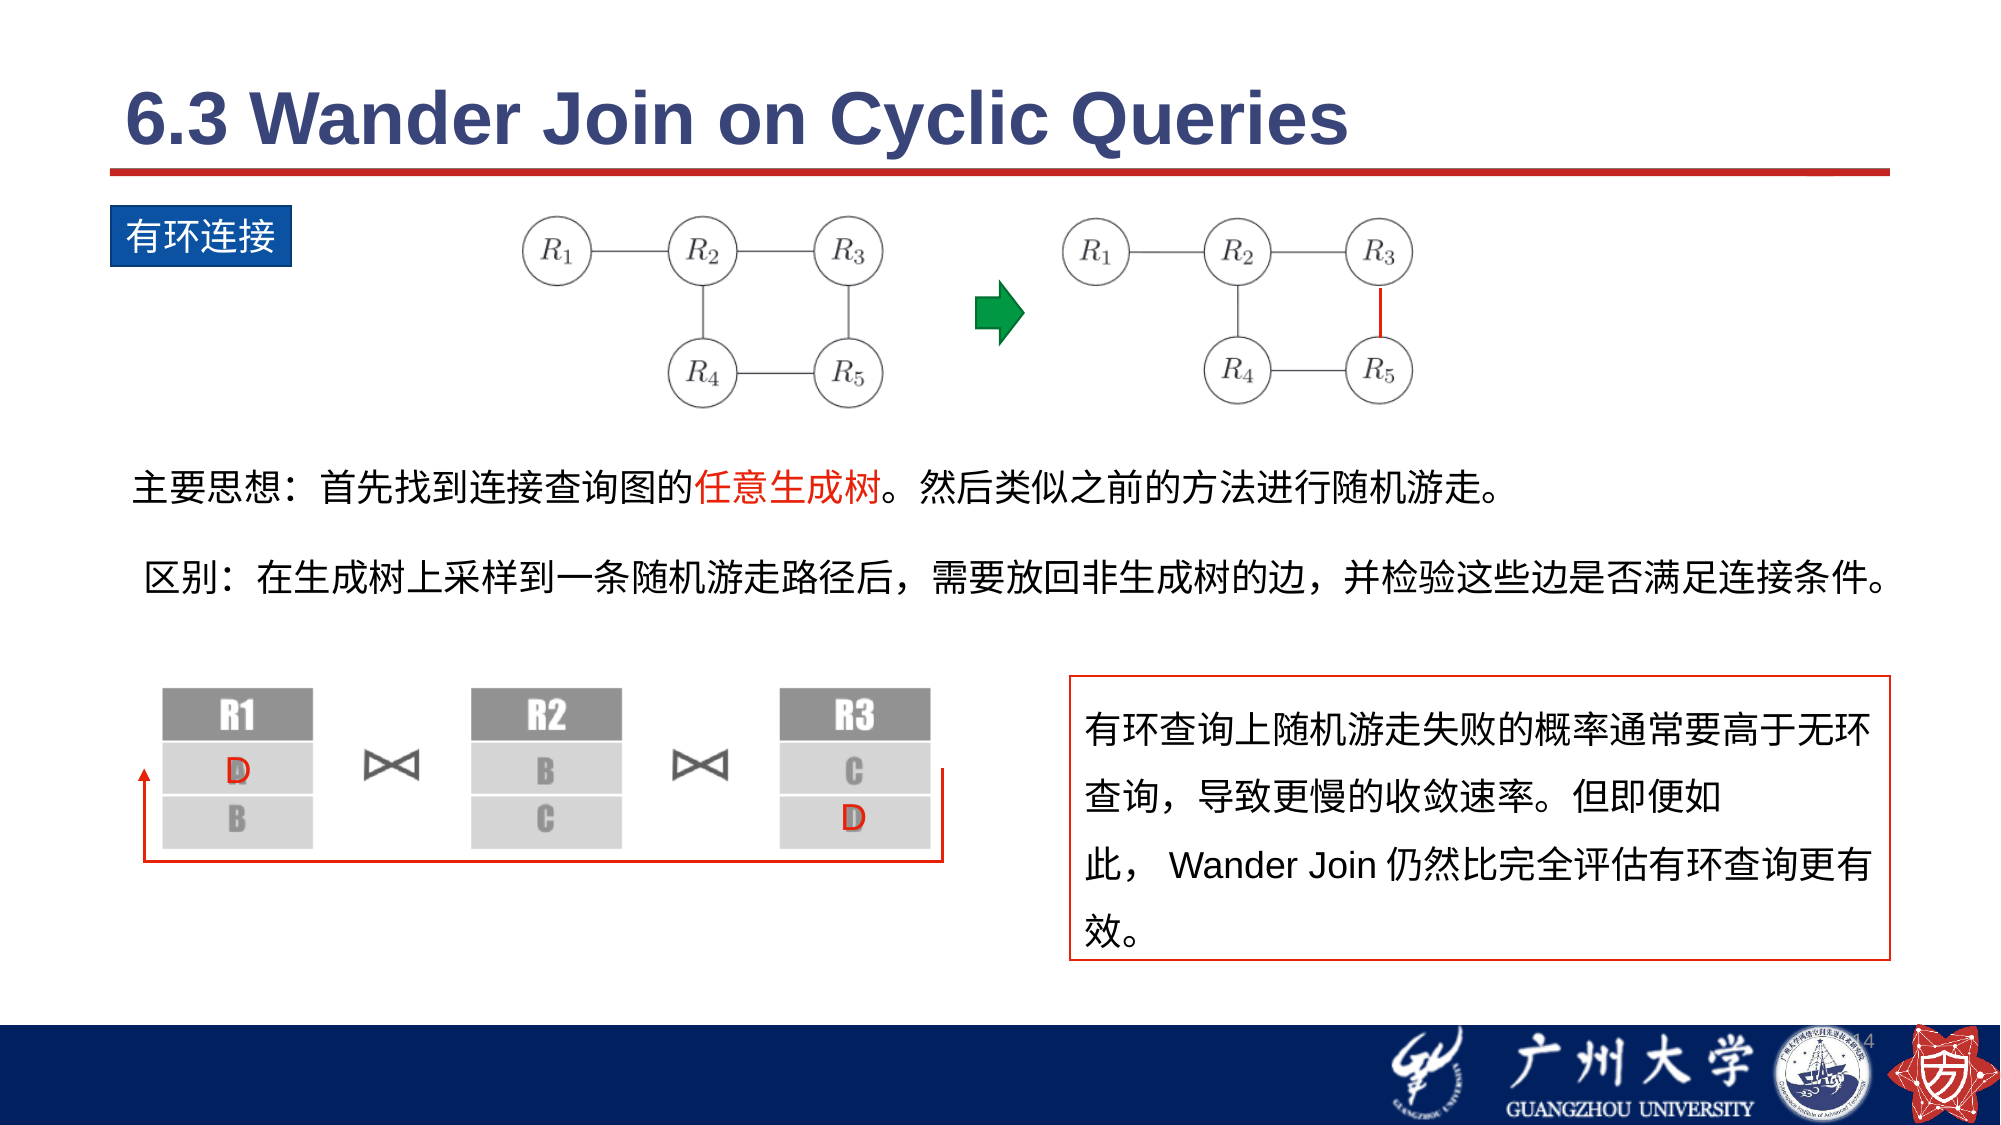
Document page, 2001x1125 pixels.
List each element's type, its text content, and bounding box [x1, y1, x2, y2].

picture [1047, 205, 1435, 420]
text_box [975, 279, 1025, 347]
picture [144, 771, 943, 862]
picture [512, 205, 909, 421]
title 6.3 Wander Join on Cyclic Queries [109, 0, 1890, 169]
slide_number 14 [1412, 1022, 1890, 1057]
picture [144, 675, 943, 768]
text_box 有环查询上随机游走失败的概率通常要高于无环查询，导致更慢的收敛速率。但即便如此，Wander Join仍然比完全评估有环查询更有效。 [1069, 675, 1891, 961]
text_box 主要思想：首先找到连接查询图的任意生成树。然后类似之前的方法进行随机游走。 [116, 456, 1535, 517]
picture [1378, 1013, 2001, 1125]
text_box 有环连接 [110, 205, 292, 267]
